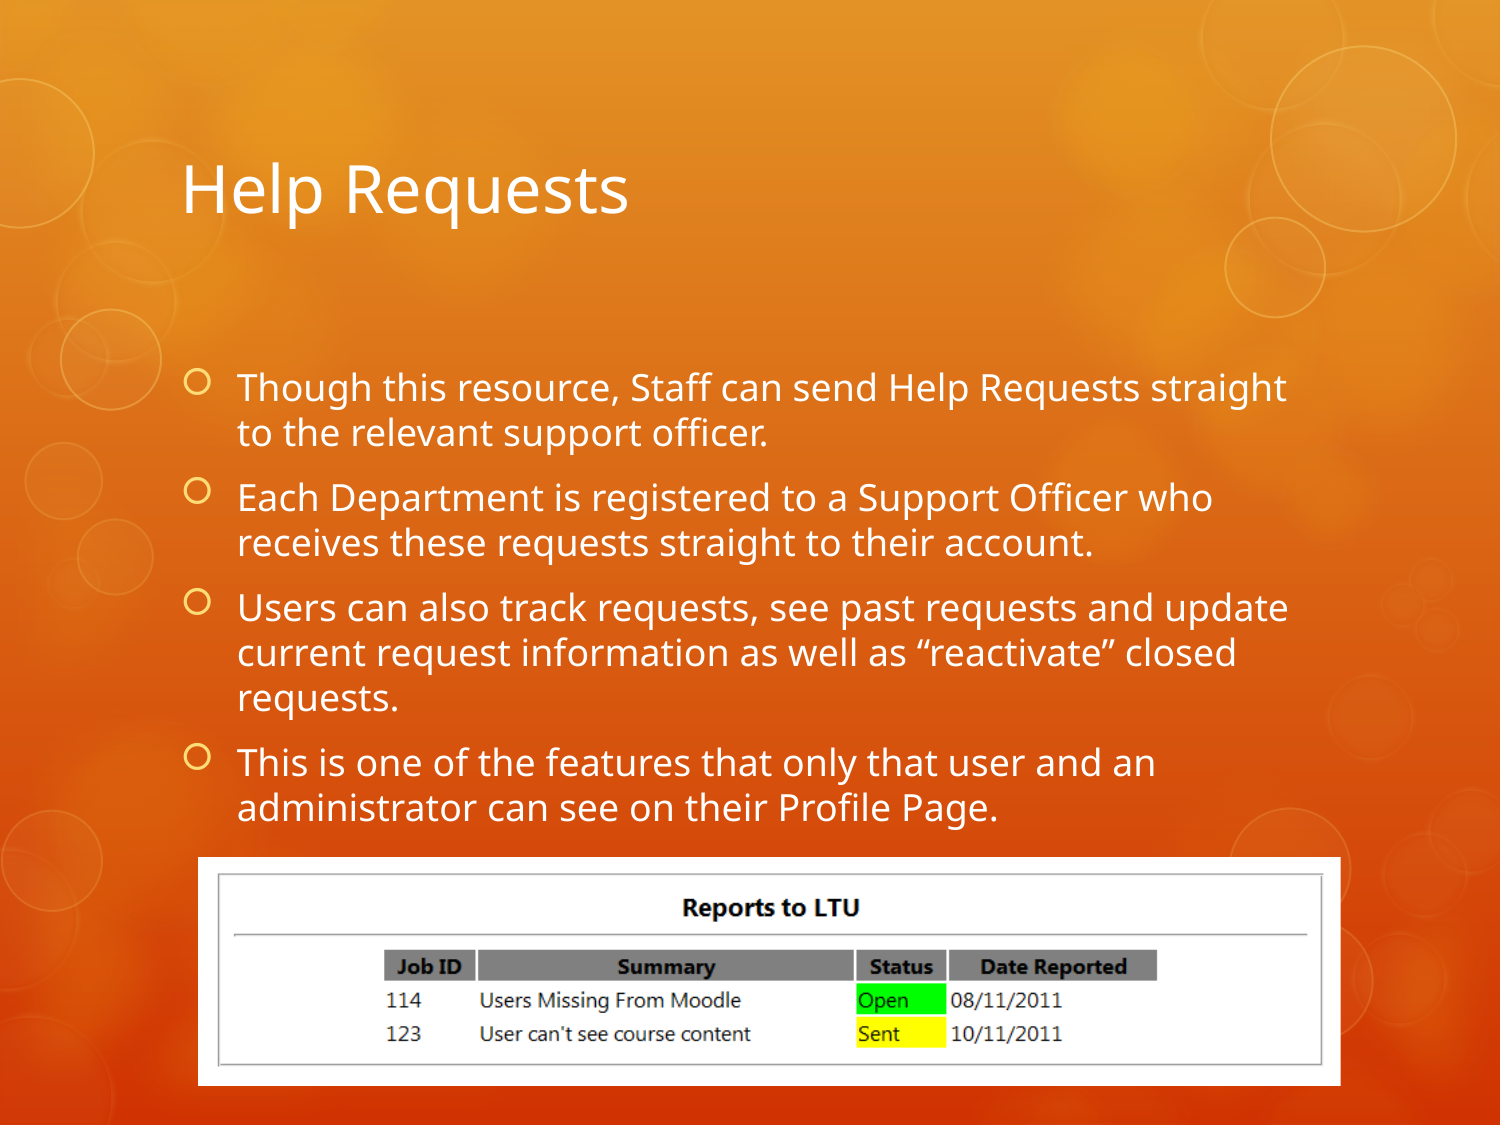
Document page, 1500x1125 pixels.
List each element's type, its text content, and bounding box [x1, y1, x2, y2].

list Though this resource, Staff can send Help Requests straight to the relevant support officer. Each Department is registered to a Support Officer who receives these requests straight to their account. Users can also track requests, see past requests and update current request information as well as “reactivate” closed requests. This is one of the features that only that user and an administrator can see on their Profile Page. [165, 296, 1335, 962]
title Help Requests [165, 110, 1335, 263]
picture [197, 857, 1342, 1086]
